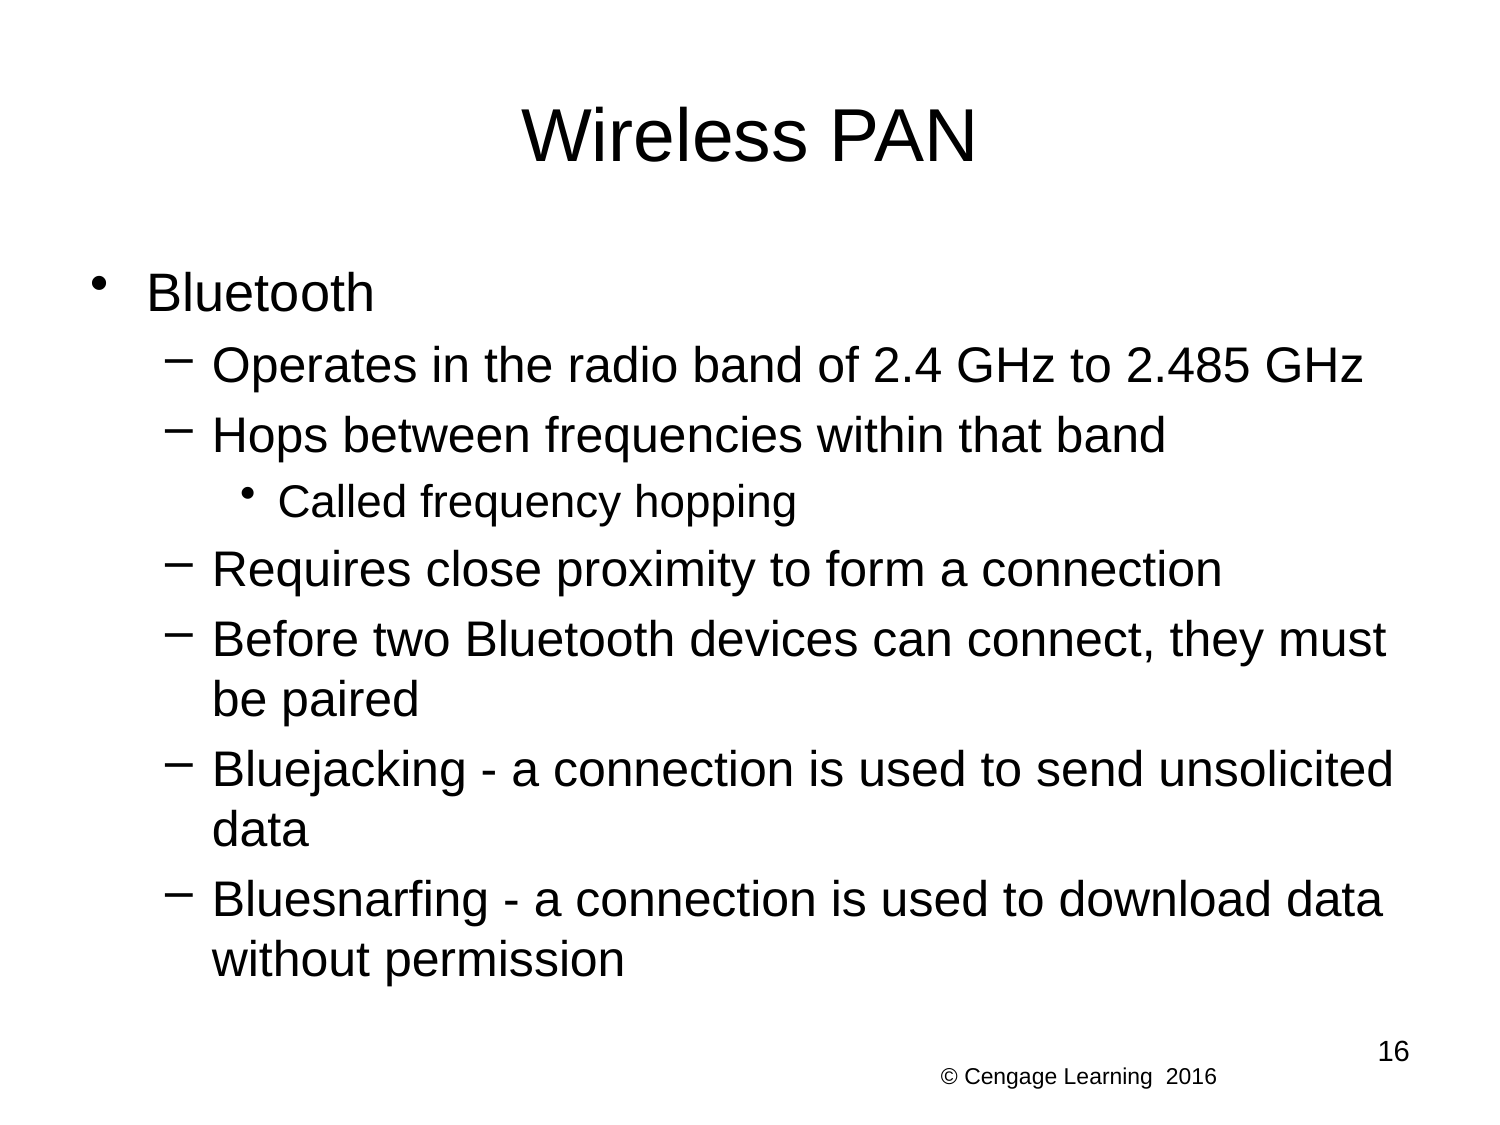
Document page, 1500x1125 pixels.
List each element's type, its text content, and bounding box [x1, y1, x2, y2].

title Wireless PAN [75, 37, 1425, 225]
list Bluetooth Operates in the radio band of 2.4 GHz to 2.485 GHz Hops between frequencies within that band Called frequency hopping Requires close proximity to form a connection Before two Bluetooth devices can connect, they must be paired Bluejacking - a connection is used to send unsolicited data Bluesnarfing - a connection is used to download data without permission [75, 249, 1425, 993]
slide_number 16 [1312, 1024, 1426, 1103]
